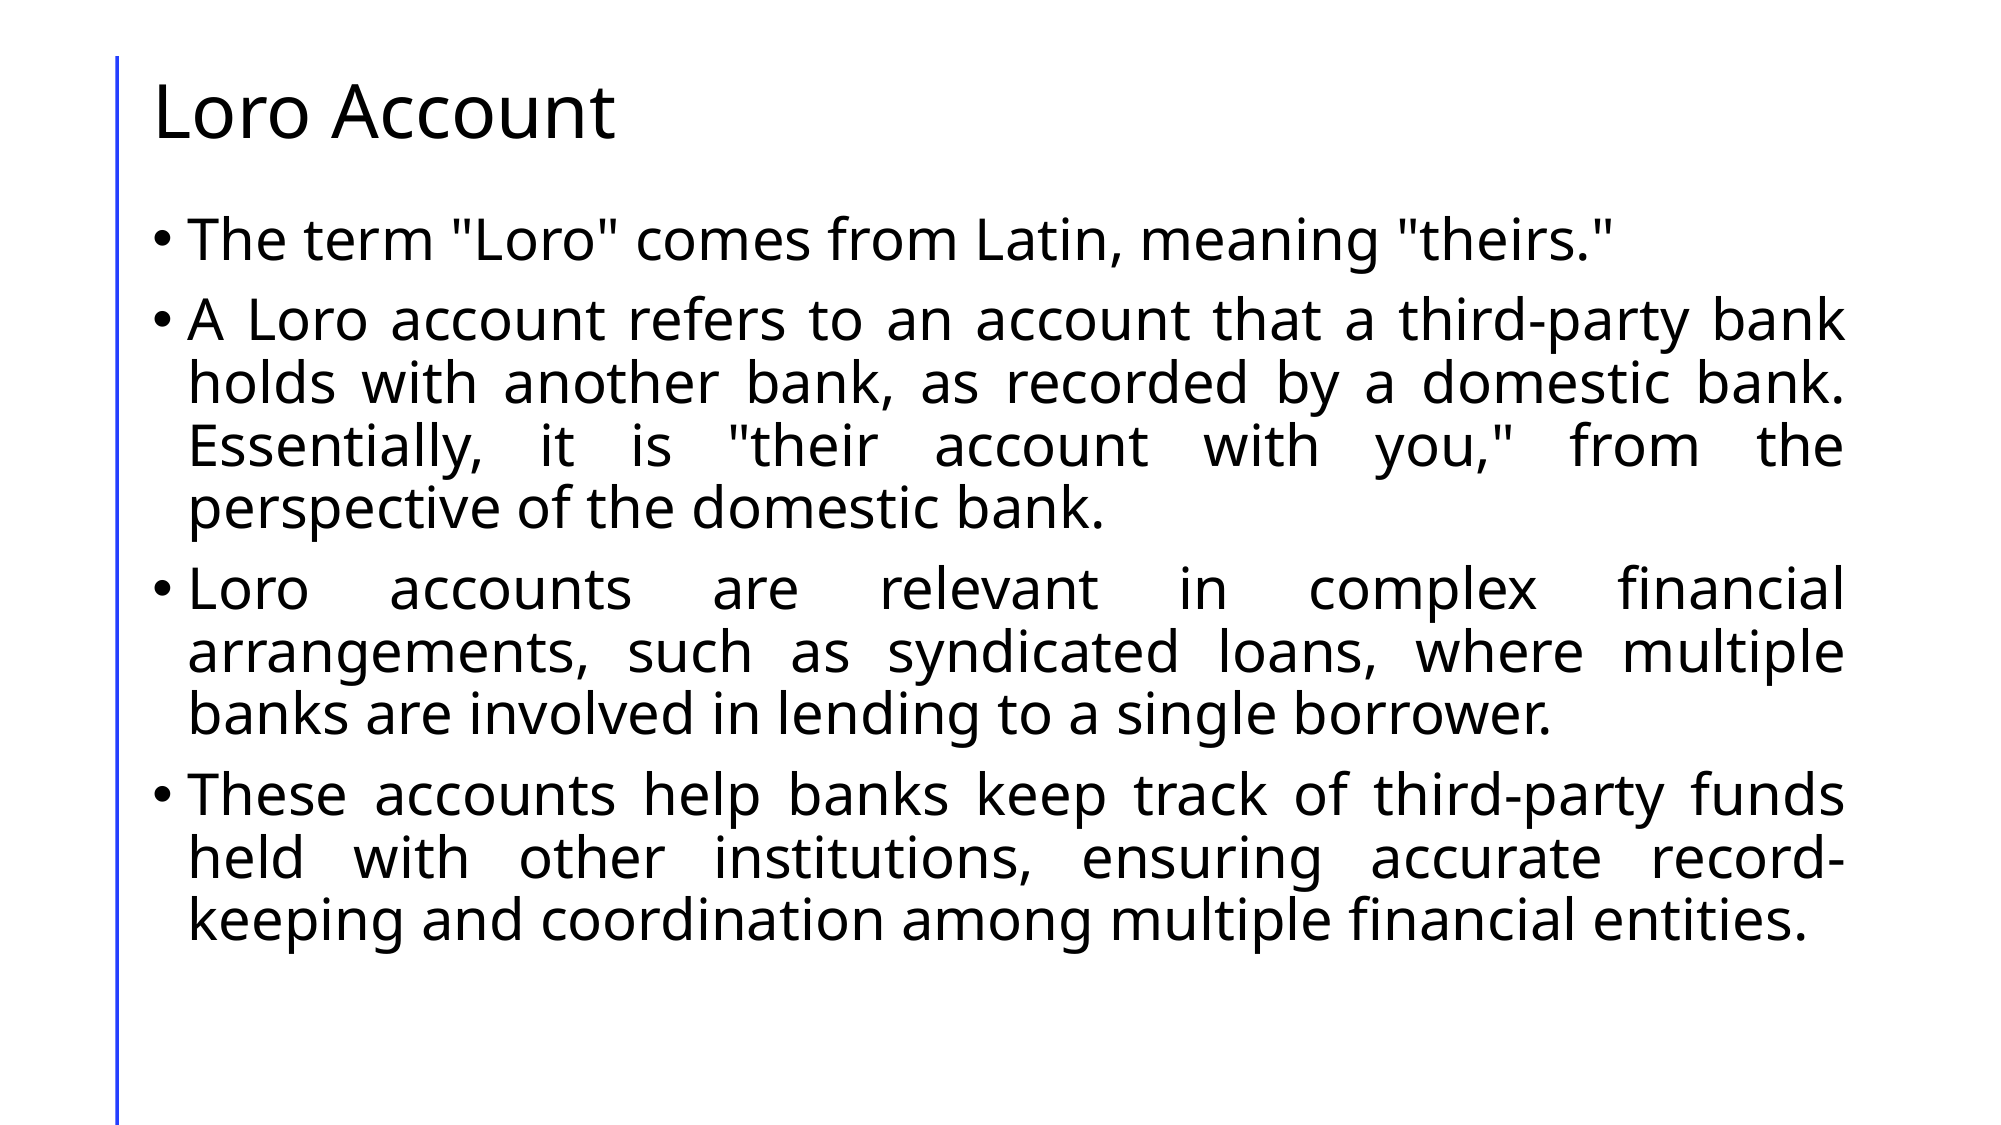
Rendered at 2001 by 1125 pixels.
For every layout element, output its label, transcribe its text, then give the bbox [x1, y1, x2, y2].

title Loro Account [137, 59, 1863, 170]
list The term "Loro" comes from Latin, meaning "theirs." A Loro account refers to an account that a third-party bank holds with another bank, as recorded by a domestic bank. Essentially, it is "their account with you," from the perspective of the domestic bank. Loro accounts are relevant in complex financial arrangements, such as syndicated loans, where multiple banks are involved in lending to a single borrower. These accounts help banks keep track of third-party funds held with other institutions, ensuring accurate record-keeping and coordination among multiple financial entities. [137, 202, 1863, 1014]
